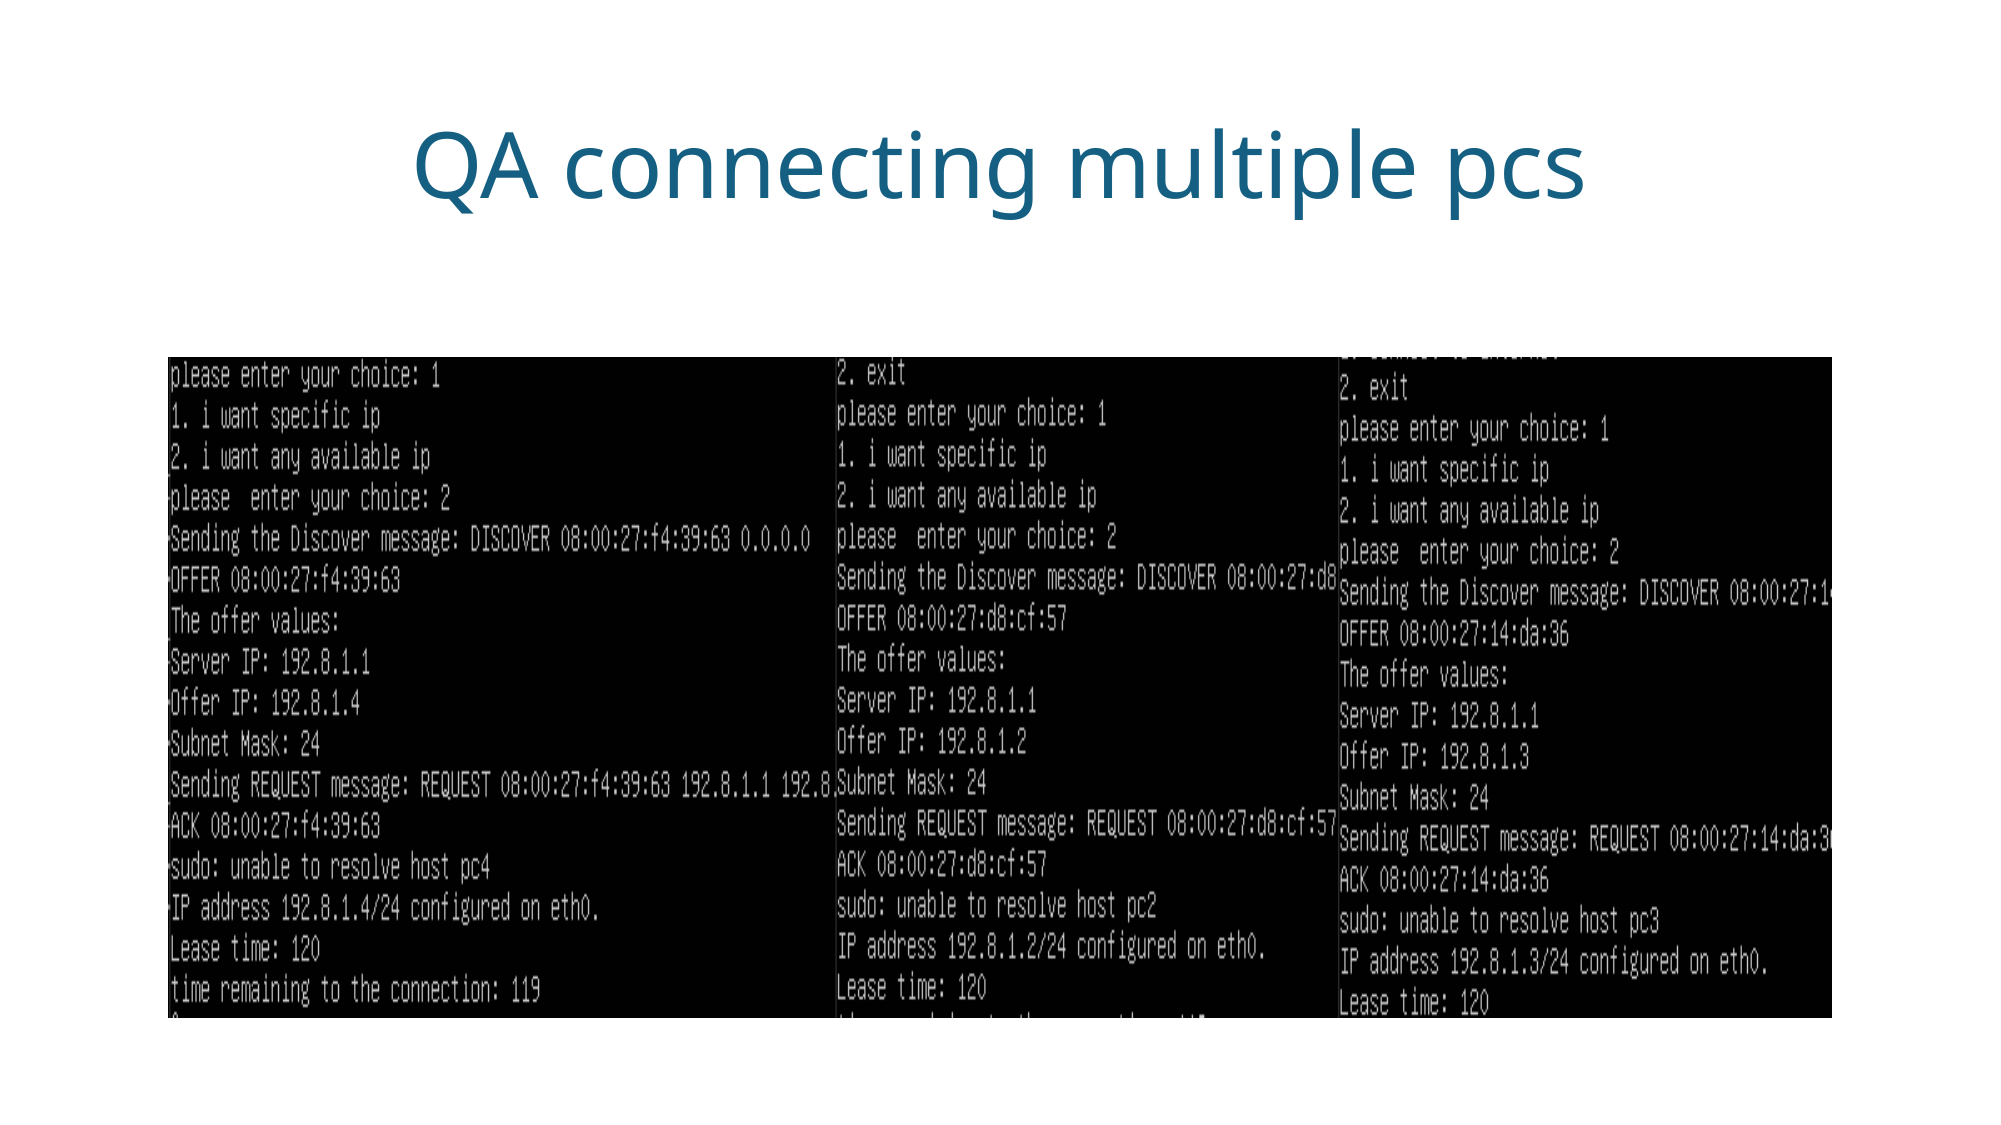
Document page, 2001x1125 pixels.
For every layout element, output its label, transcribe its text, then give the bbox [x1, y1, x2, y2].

title QA connecting multiple pcs [137, 59, 1863, 278]
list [167, 357, 1833, 1019]
